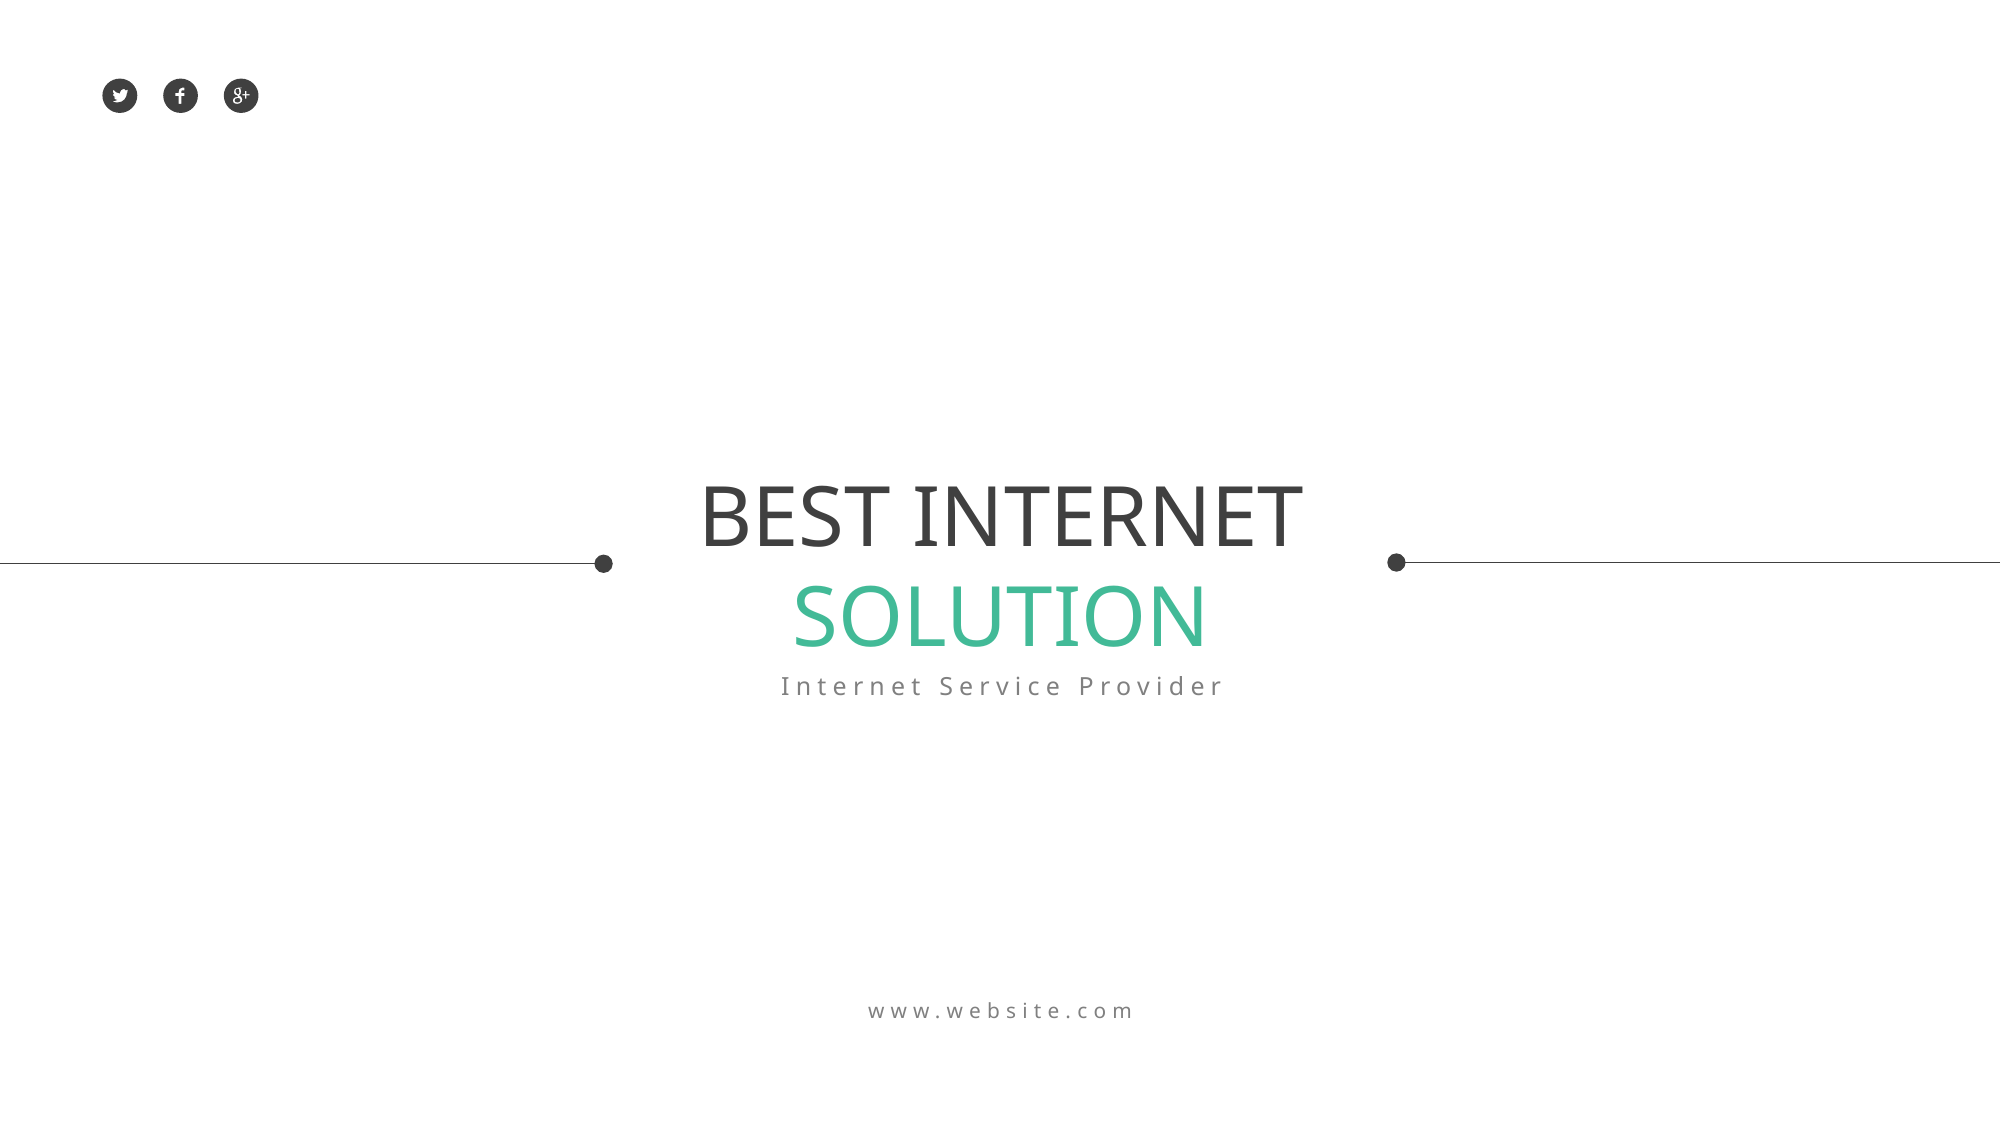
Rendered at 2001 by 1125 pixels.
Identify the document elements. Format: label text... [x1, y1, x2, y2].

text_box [1387, 553, 2000, 572]
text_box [102, 78, 259, 114]
text_box Internet Service Provider [665, 663, 1338, 708]
text_box BEST INTERNET SOLUTION [641, 455, 1362, 671]
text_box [0, 554, 613, 573]
text_box www.website.com [632, 990, 1368, 1031]
